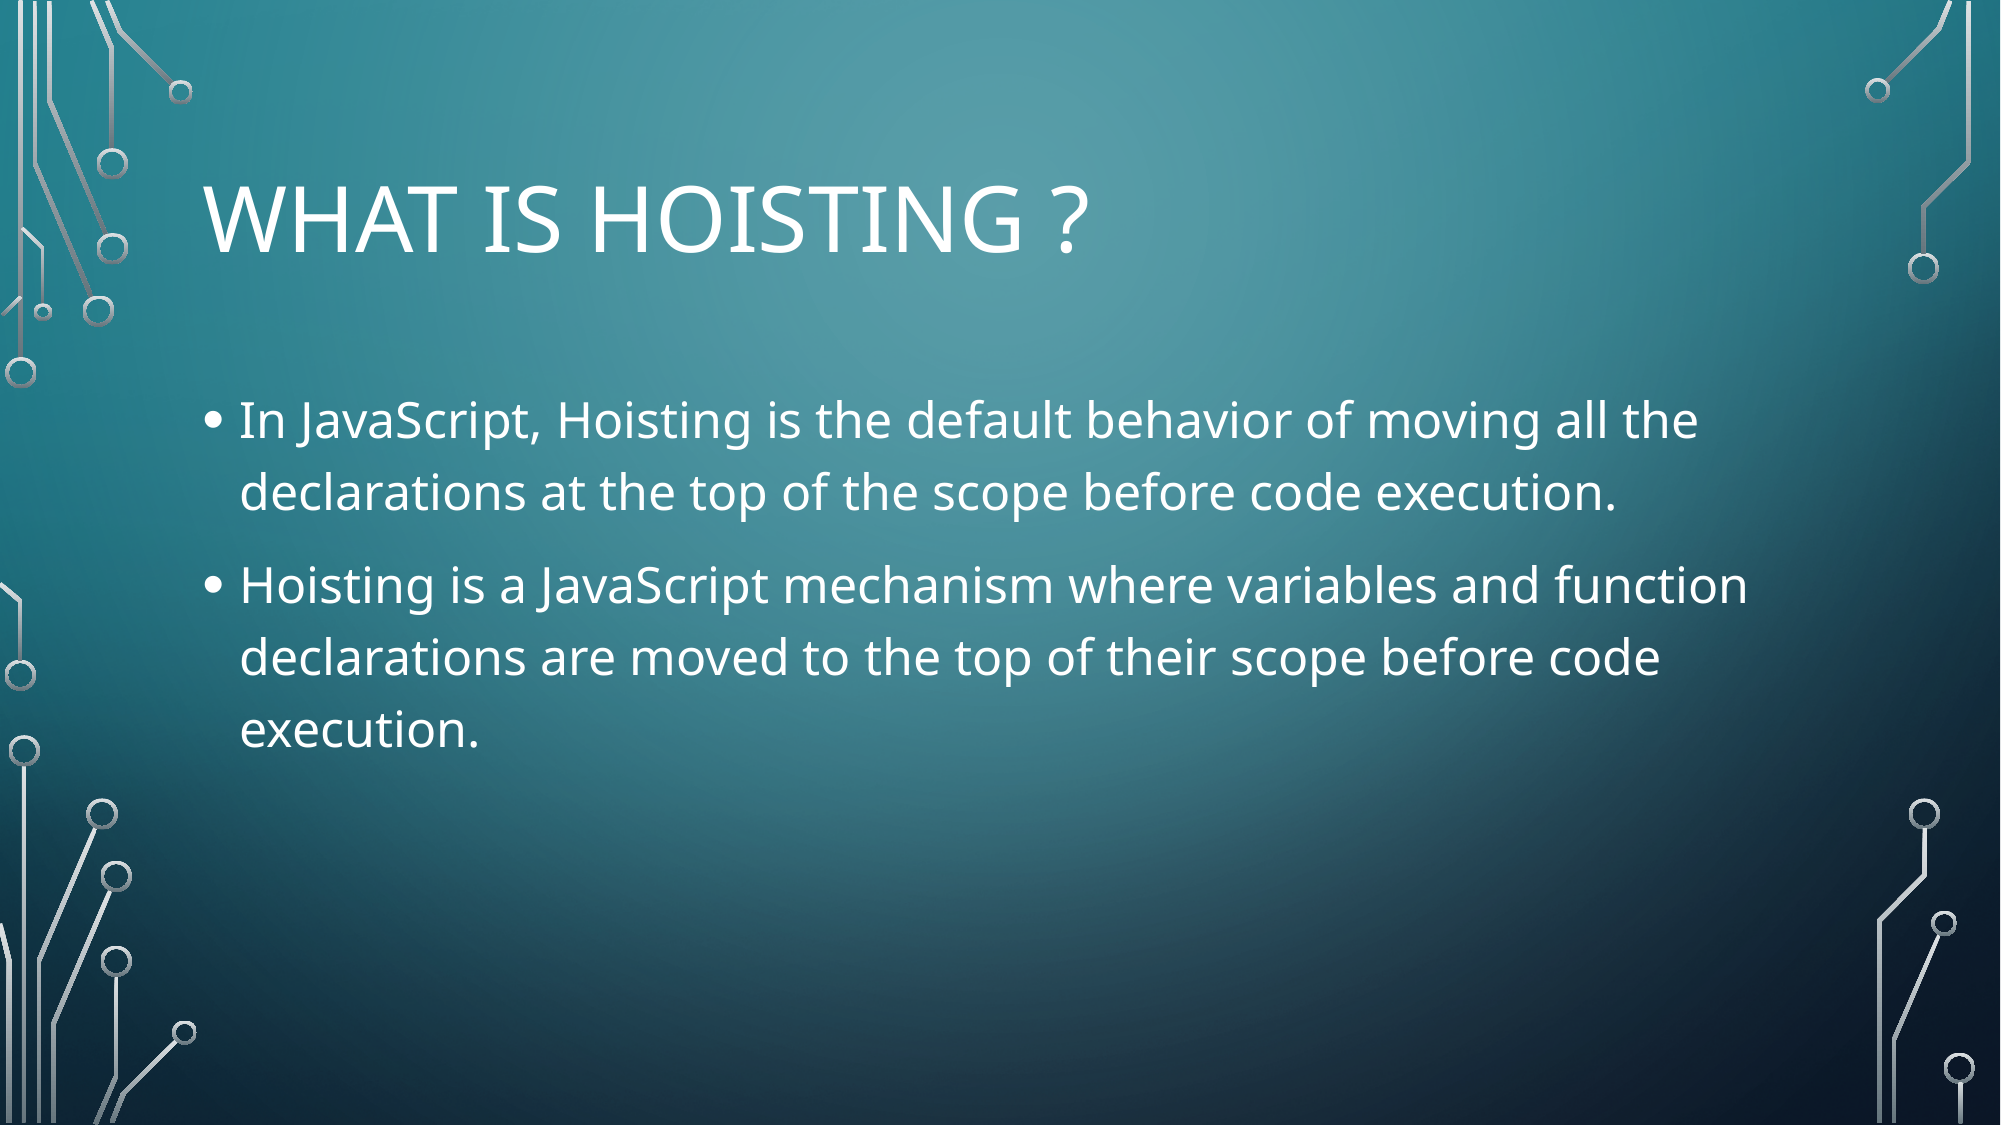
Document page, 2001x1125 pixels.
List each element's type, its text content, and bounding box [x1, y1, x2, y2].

title What is HOISTING ? [187, 101, 1813, 344]
list In JavaScript, Hoisting is the default behavior of moving all the declarations at the top of the scope before code execution. Hoisting is a JavaScript mechanism where variables and function declarations are moved to the top of their scope before code execution. [187, 369, 1813, 950]
